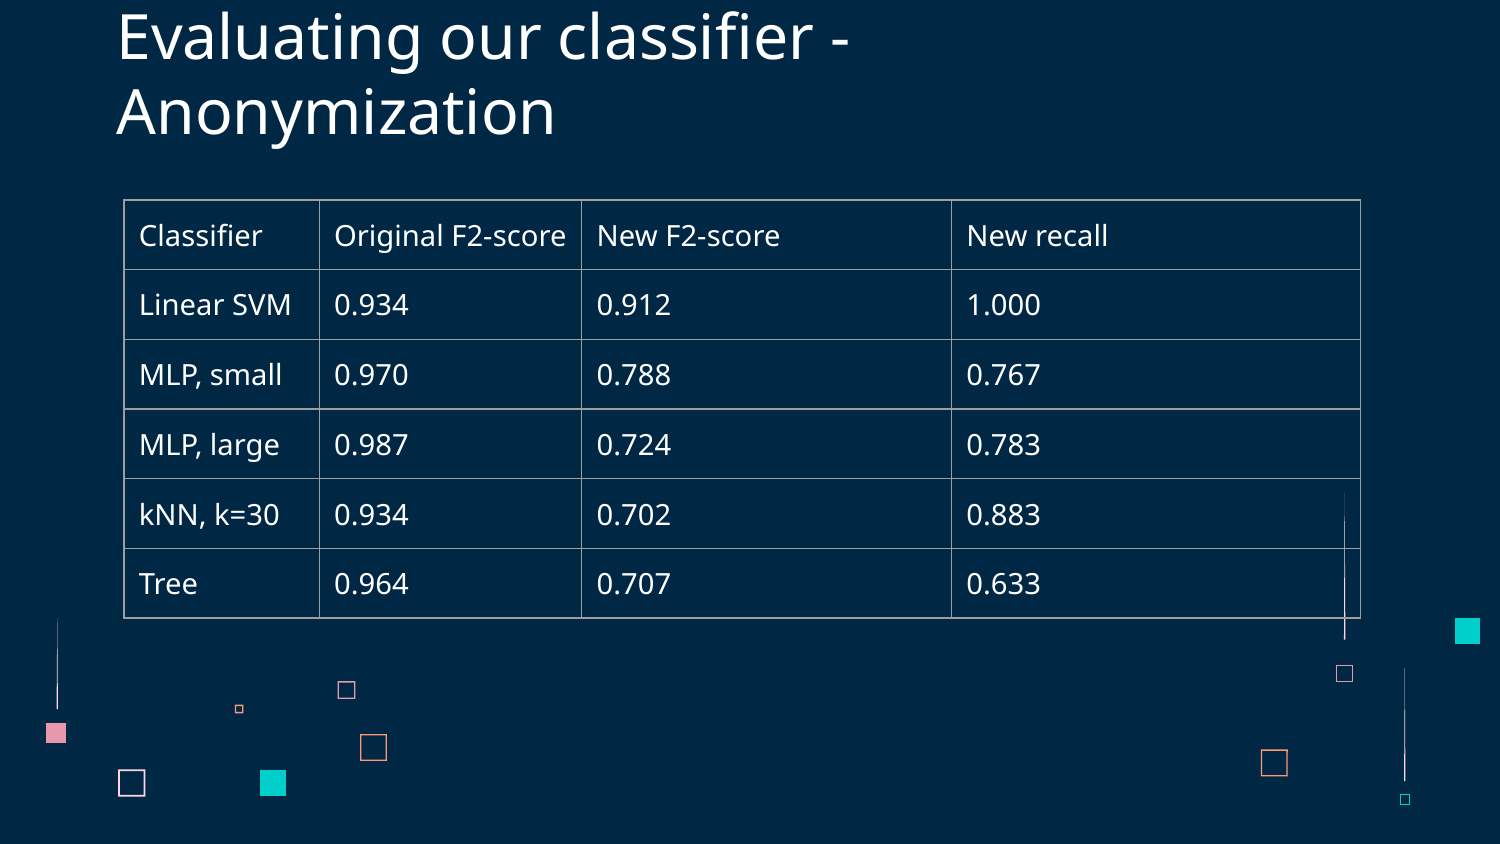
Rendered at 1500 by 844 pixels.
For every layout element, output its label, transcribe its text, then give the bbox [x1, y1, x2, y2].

table_header New F2-score [582, 201, 951, 269]
table_cell MLP, large [125, 410, 319, 478]
table_cell 0.964 [320, 549, 581, 617]
table_cell 0.767 [952, 340, 1360, 408]
table_cell 1.000 [952, 270, 1360, 339]
table_cell Linear SVM [125, 270, 319, 339]
table_cell 0.788 [582, 340, 951, 408]
table_cell 0.934 [320, 479, 581, 548]
table_header Original F2-score [320, 201, 581, 269]
table_cell 0.707 [582, 549, 951, 617]
table_cell Tree [125, 549, 319, 617]
table_cell 0.724 [582, 410, 951, 478]
table_header Classifier [125, 201, 319, 269]
table_cell 0.633 [952, 549, 1360, 617]
title Evaluating our classifier - Anonymization [101, 67, 1232, 163]
table_cell 0.912 [582, 270, 951, 339]
table_cell 0.934 [320, 270, 581, 339]
table_cell MLP, small [125, 340, 319, 408]
table_cell 0.783 [952, 410, 1360, 478]
table_cell 0.970 [320, 340, 581, 408]
table_header New recall [952, 201, 1360, 269]
table_cell 0.987 [320, 410, 581, 478]
table_cell kNN, k=30 [125, 479, 319, 548]
table_cell 0.702 [582, 479, 951, 548]
table_cell 0.883 [952, 479, 1360, 548]
